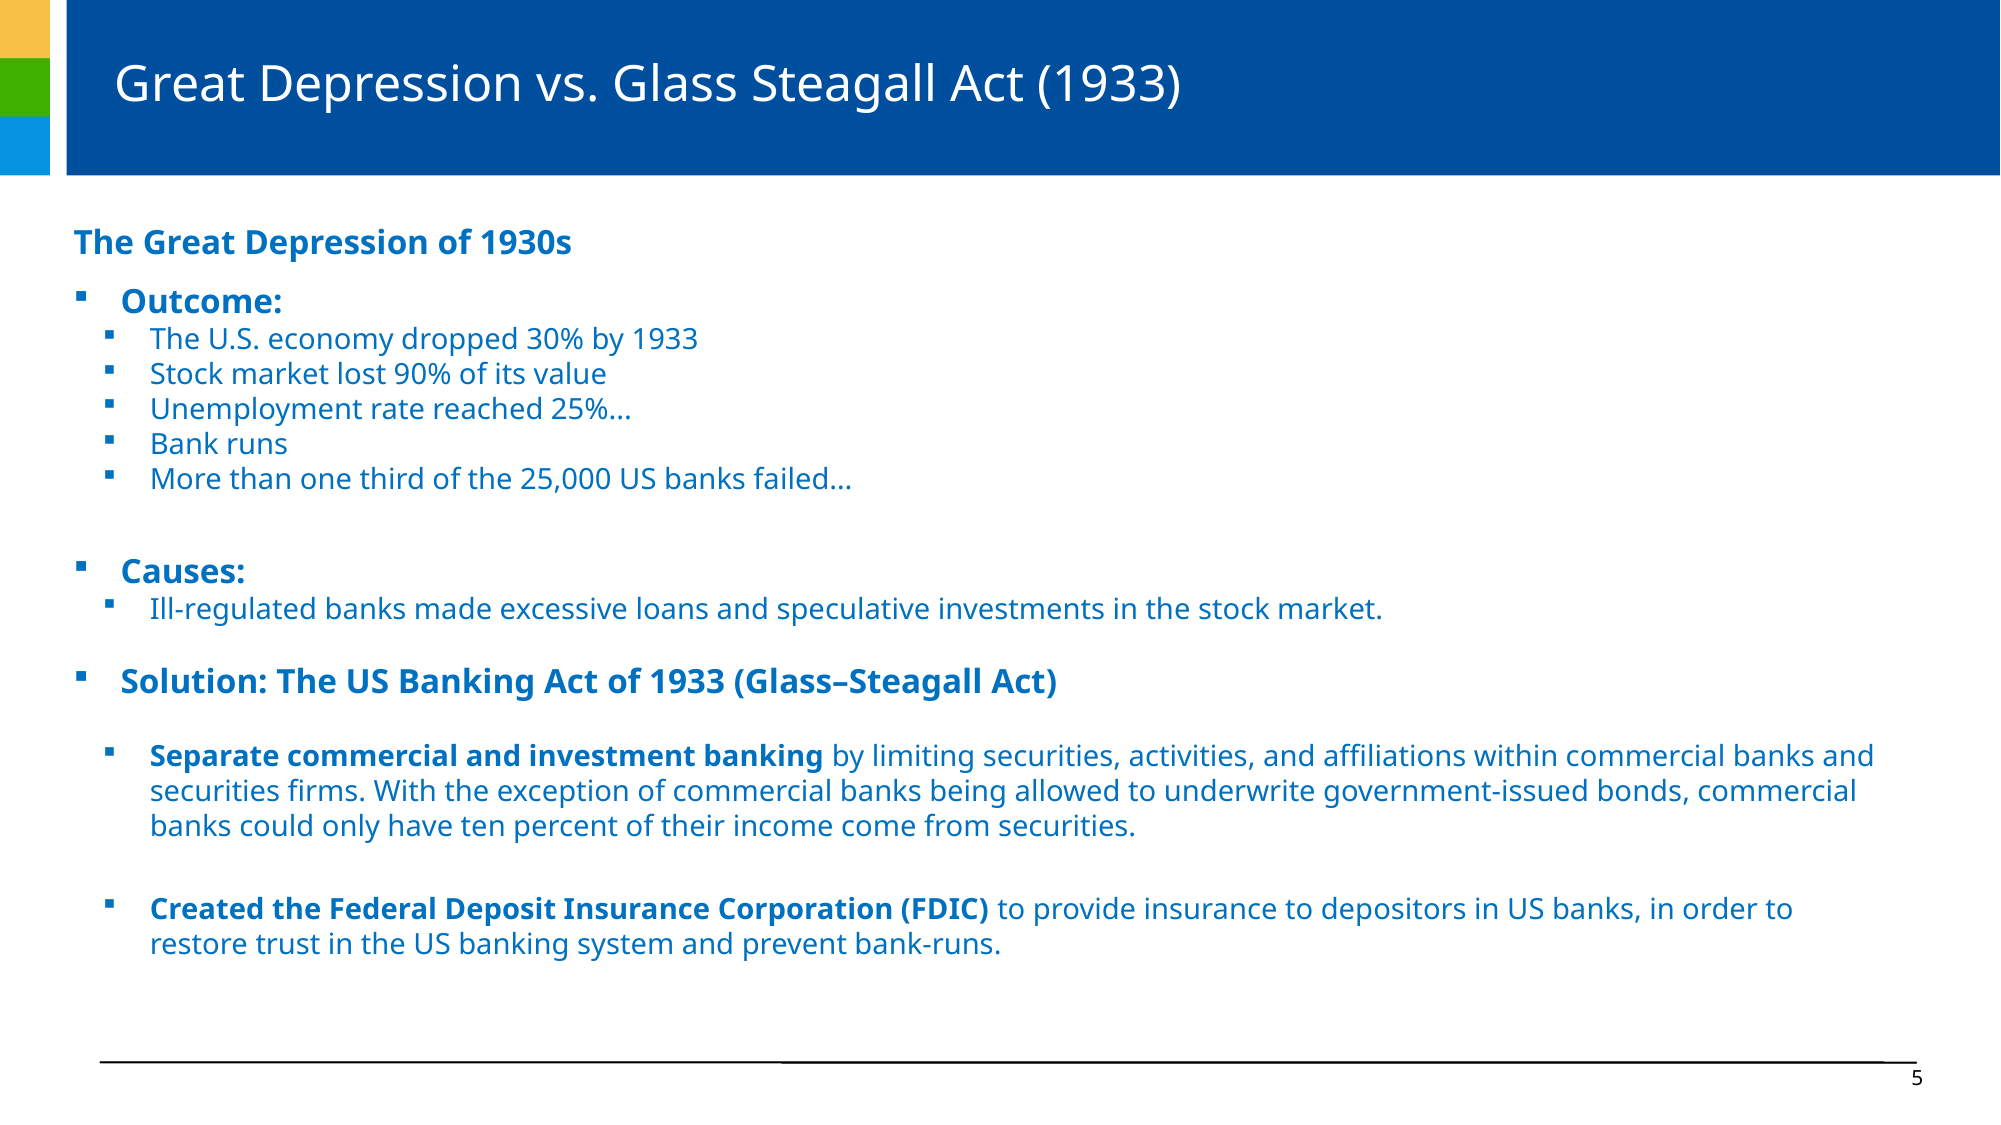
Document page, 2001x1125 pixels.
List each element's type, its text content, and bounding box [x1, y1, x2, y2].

slide_number 5 [1521, 1025, 1939, 1100]
title Great Depression vs. Glass Steagall Act (1933) [99, 12, 1800, 150]
text_box The Great Depression of 1930s Outcome: The U.S. economy dropped 30% by 1933 Stock market lost 90% of its value Unemployment rate reached 25%... Bank runs More than one third of the 25,000 US banks failed… Causes: Ill-regulated banks made excessive loans and speculative investments in the stock market. Solution: The US Banking Act of 1933 (Glass–Steagall Act) Separate commercial and investment banking by limiting securities, activities, and affiliations within commercial banks and securities firms. With the exception of commercial banks being allowed to underwrite government-issued bonds, commercial banks could only have ten percent of their income come from securities. Created the Federal Deposit Insurance Corporation (FDIC) to provide insurance to depositors in US banks, in order to restore trust in the US banking system and prevent bank-runs. [58, 173, 1895, 1073]
